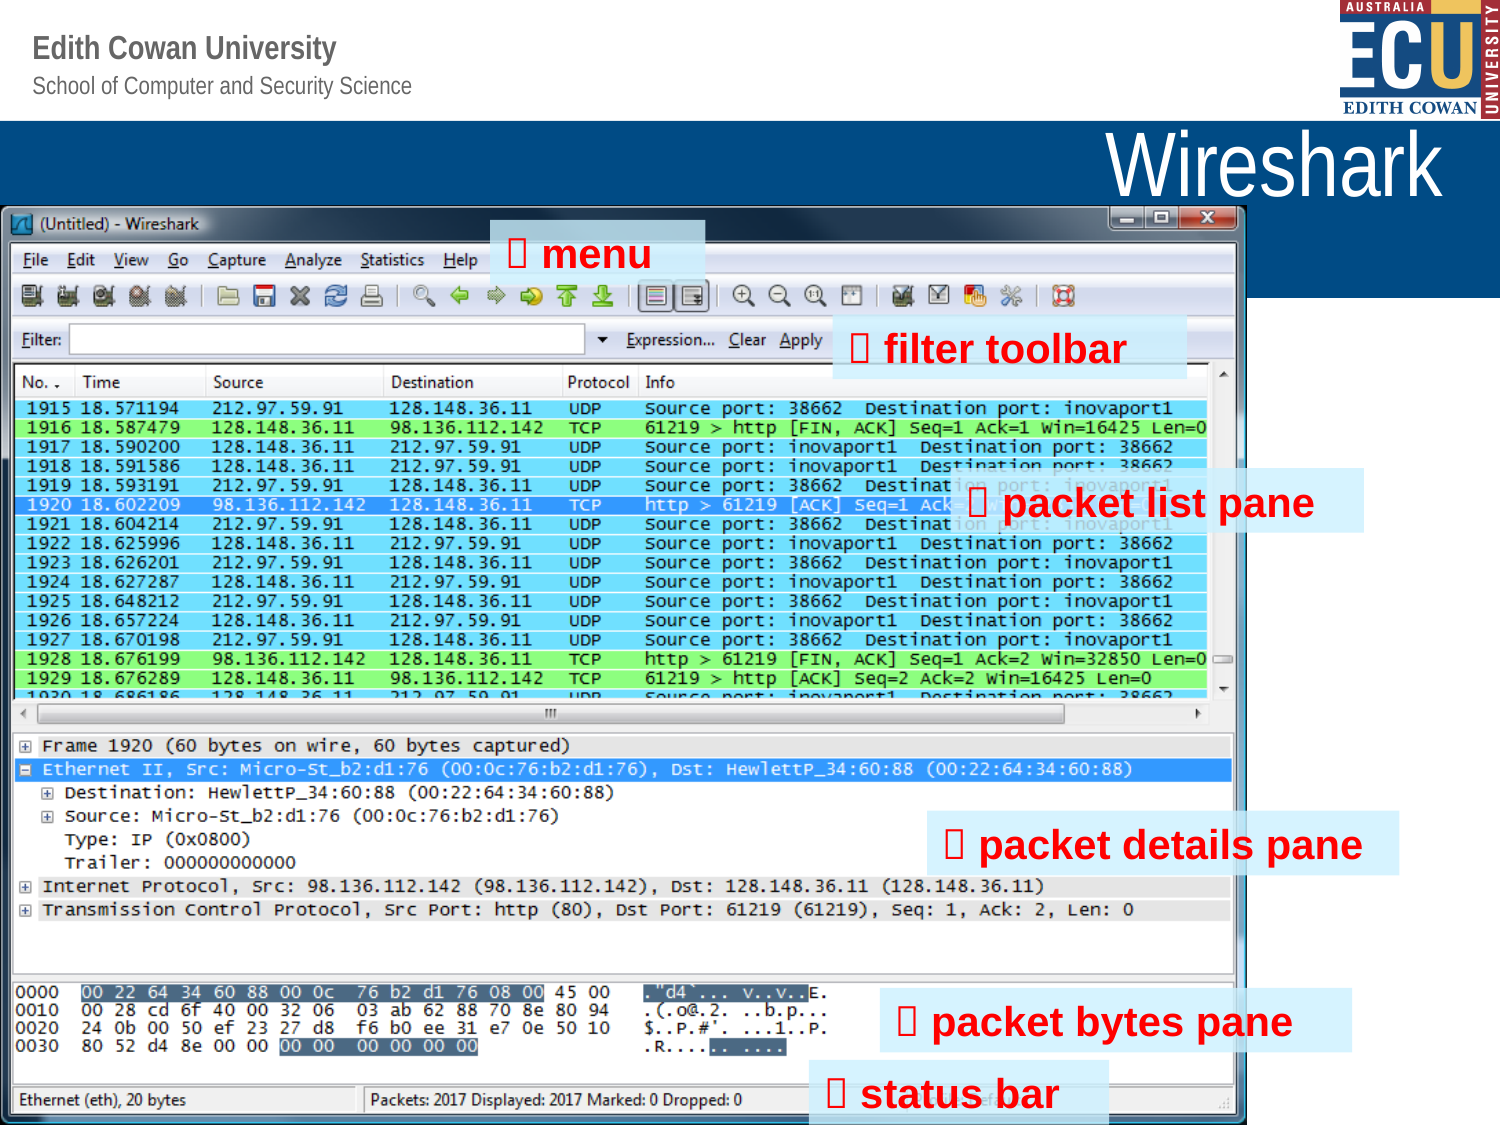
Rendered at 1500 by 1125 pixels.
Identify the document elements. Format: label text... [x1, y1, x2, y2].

picture [0, 204, 1247, 1125]
text_box  packet bytes pane [1251, 987, 1353, 1053]
picture [1340, 0, 1500, 119]
text_box  packet details pane [1251, 810, 1400, 876]
text_box  packet list pane [1251, 468, 1364, 533]
title Wireshark [40, 77, 1460, 243]
